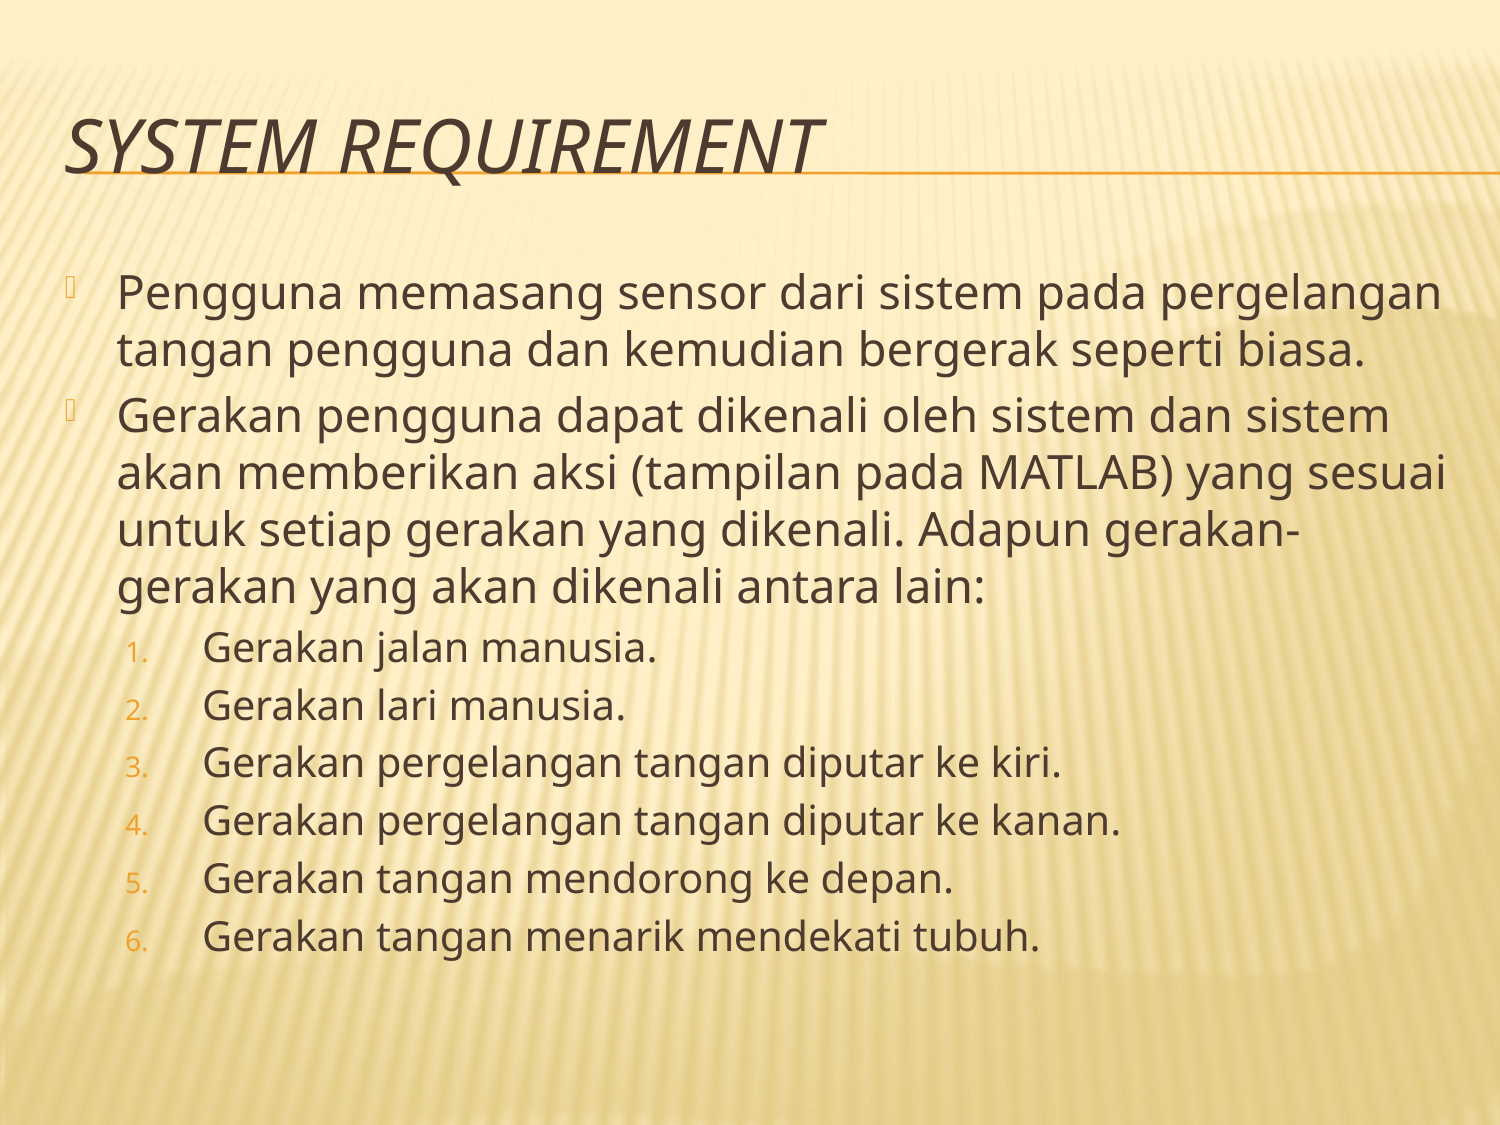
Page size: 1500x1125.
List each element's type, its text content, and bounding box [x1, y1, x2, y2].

title System requirement [50, 75, 1475, 213]
list Pengguna memasang sensor dari sistem pada pergelangan tangan pengguna dan kemudian bergerak seperti biasa. Gerakan pengguna dapat dikenali oleh sistem dan sistem akan memberikan aksi (tampilan pada MATLAB) yang sesuai untuk setiap gerakan yang dikenali. Adapun gerakan-gerakan yang akan dikenali antara lain: Gerakan jalan manusia. Gerakan lari manusia. Gerakan pergelangan tangan diputar ke kiri. Gerakan pergelangan tangan diputar ke kanan. Gerakan tangan mendorong ke depan. Gerakan tangan menarik mendekati tubuh. [50, 254, 1475, 998]
